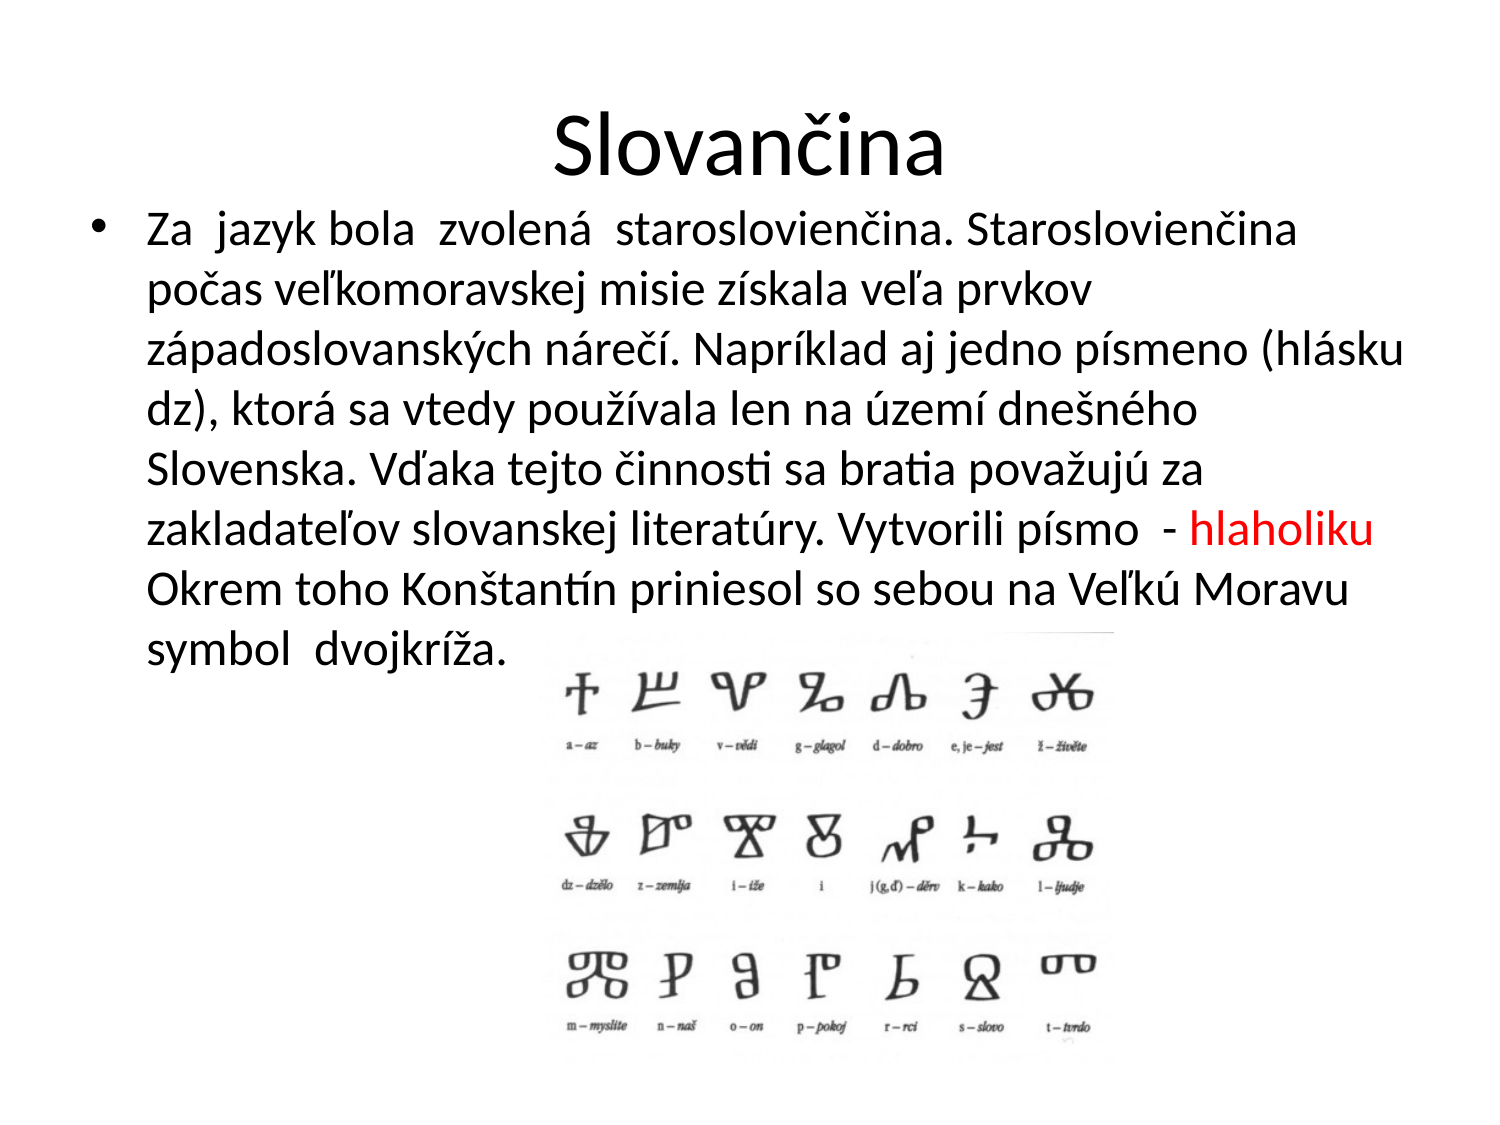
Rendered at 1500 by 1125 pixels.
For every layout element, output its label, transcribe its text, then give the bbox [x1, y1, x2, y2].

list Za jazyk bola zvolená staroslovienčina. Staroslovienčina počas veľkomoravskej misie získala veľa prvkov západoslovanských nárečí. Napríklad aj jedno písmeno (hlásku dz), ktorá sa vtedy používala len na území dnešného Slovenska. Vďaka tejto činnosti sa bratia považujú za zakladateľov slovanskej literatúry. Vytvorili písmo - hlaholiku Okrem toho Konštantín priniesol so sebou na Veľkú Moravu symbol dvojkríža. [75, 187, 1425, 1102]
picture [538, 632, 1114, 1064]
title Slovančina [75, 45, 1425, 187]
